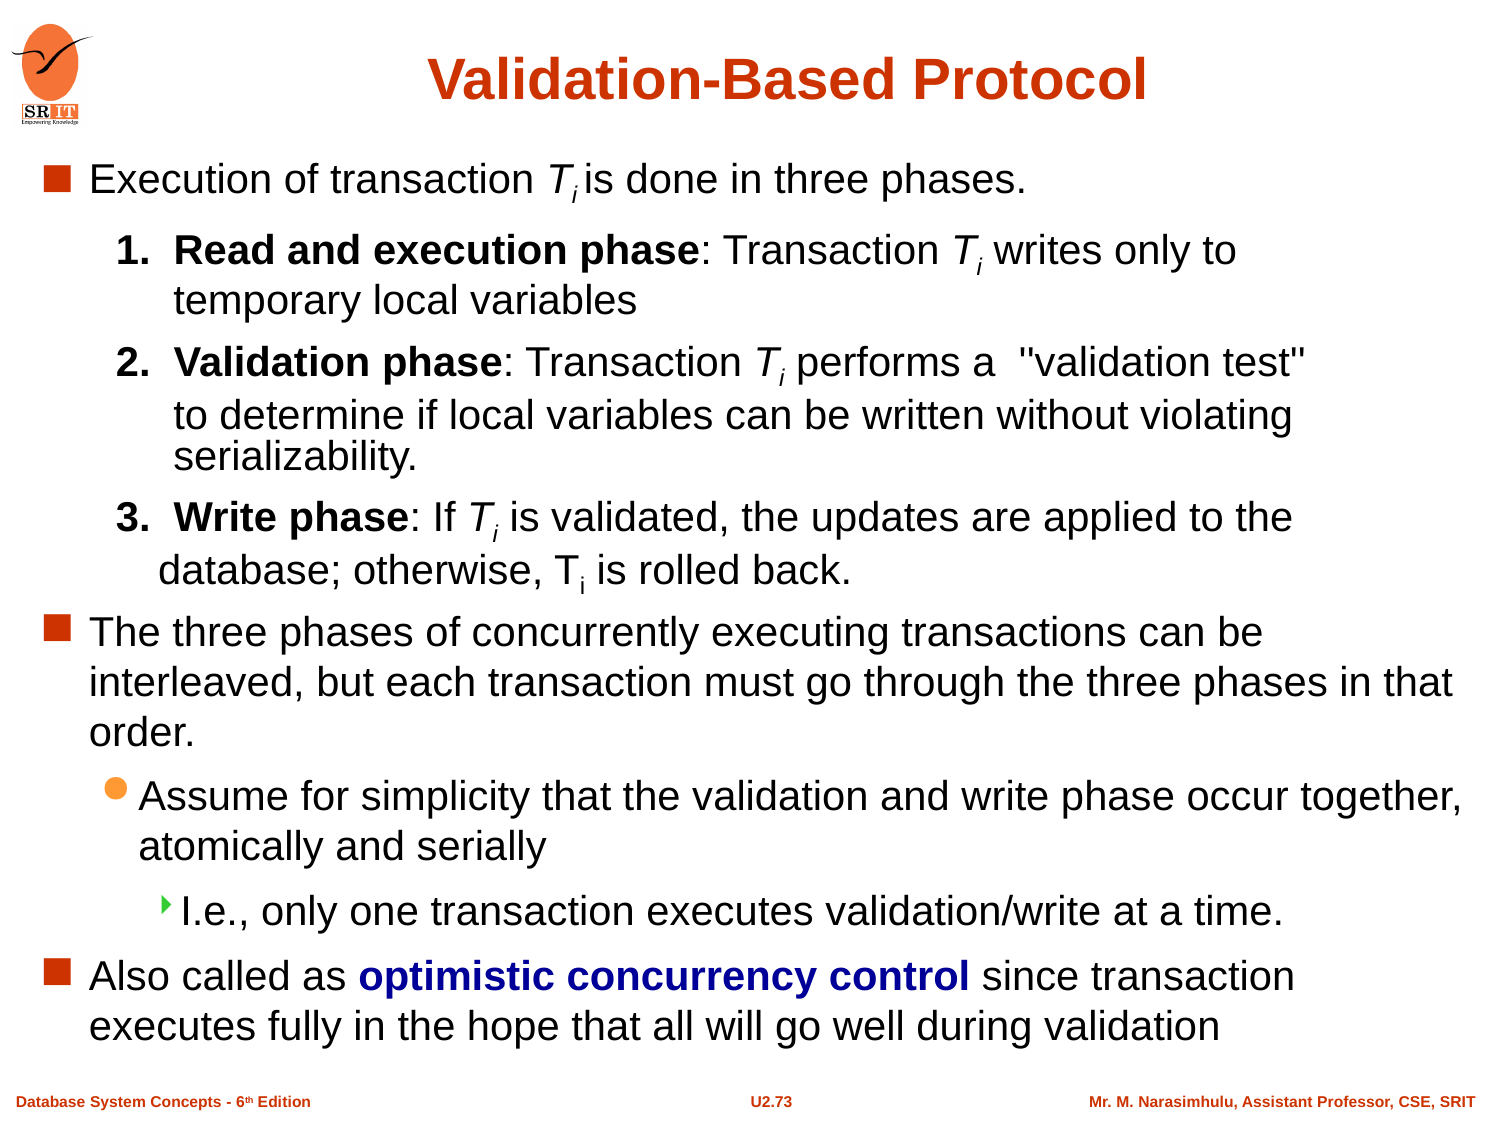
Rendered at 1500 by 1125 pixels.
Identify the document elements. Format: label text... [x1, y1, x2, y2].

picture [11, 19, 93, 128]
list Execution of transaction Ti is done in three phases. 1. Read and execution phase: Transaction Ti writes only to temporary local variables 2. Validation phase: Transaction Ti performs a ''validation test'' to determine if local variables can be written without violating serializability. 3. Write phase: If Ti is validated, the updates are applied to the database; otherwise, Ti is rolled back. The three phases of concurrently executing transactions can be interleaved, but each transaction must go through the three phases in that order. Assume for simplicity that the validation and write phase occur together, atomically and serially I.e., only one transaction executes validation/write at a time. Also called as optimistic concurrency control since transaction executes fully in the hope that all will go well during validation [31, 144, 1487, 1079]
title Validation-Based Protocol [125, 18, 1452, 120]
